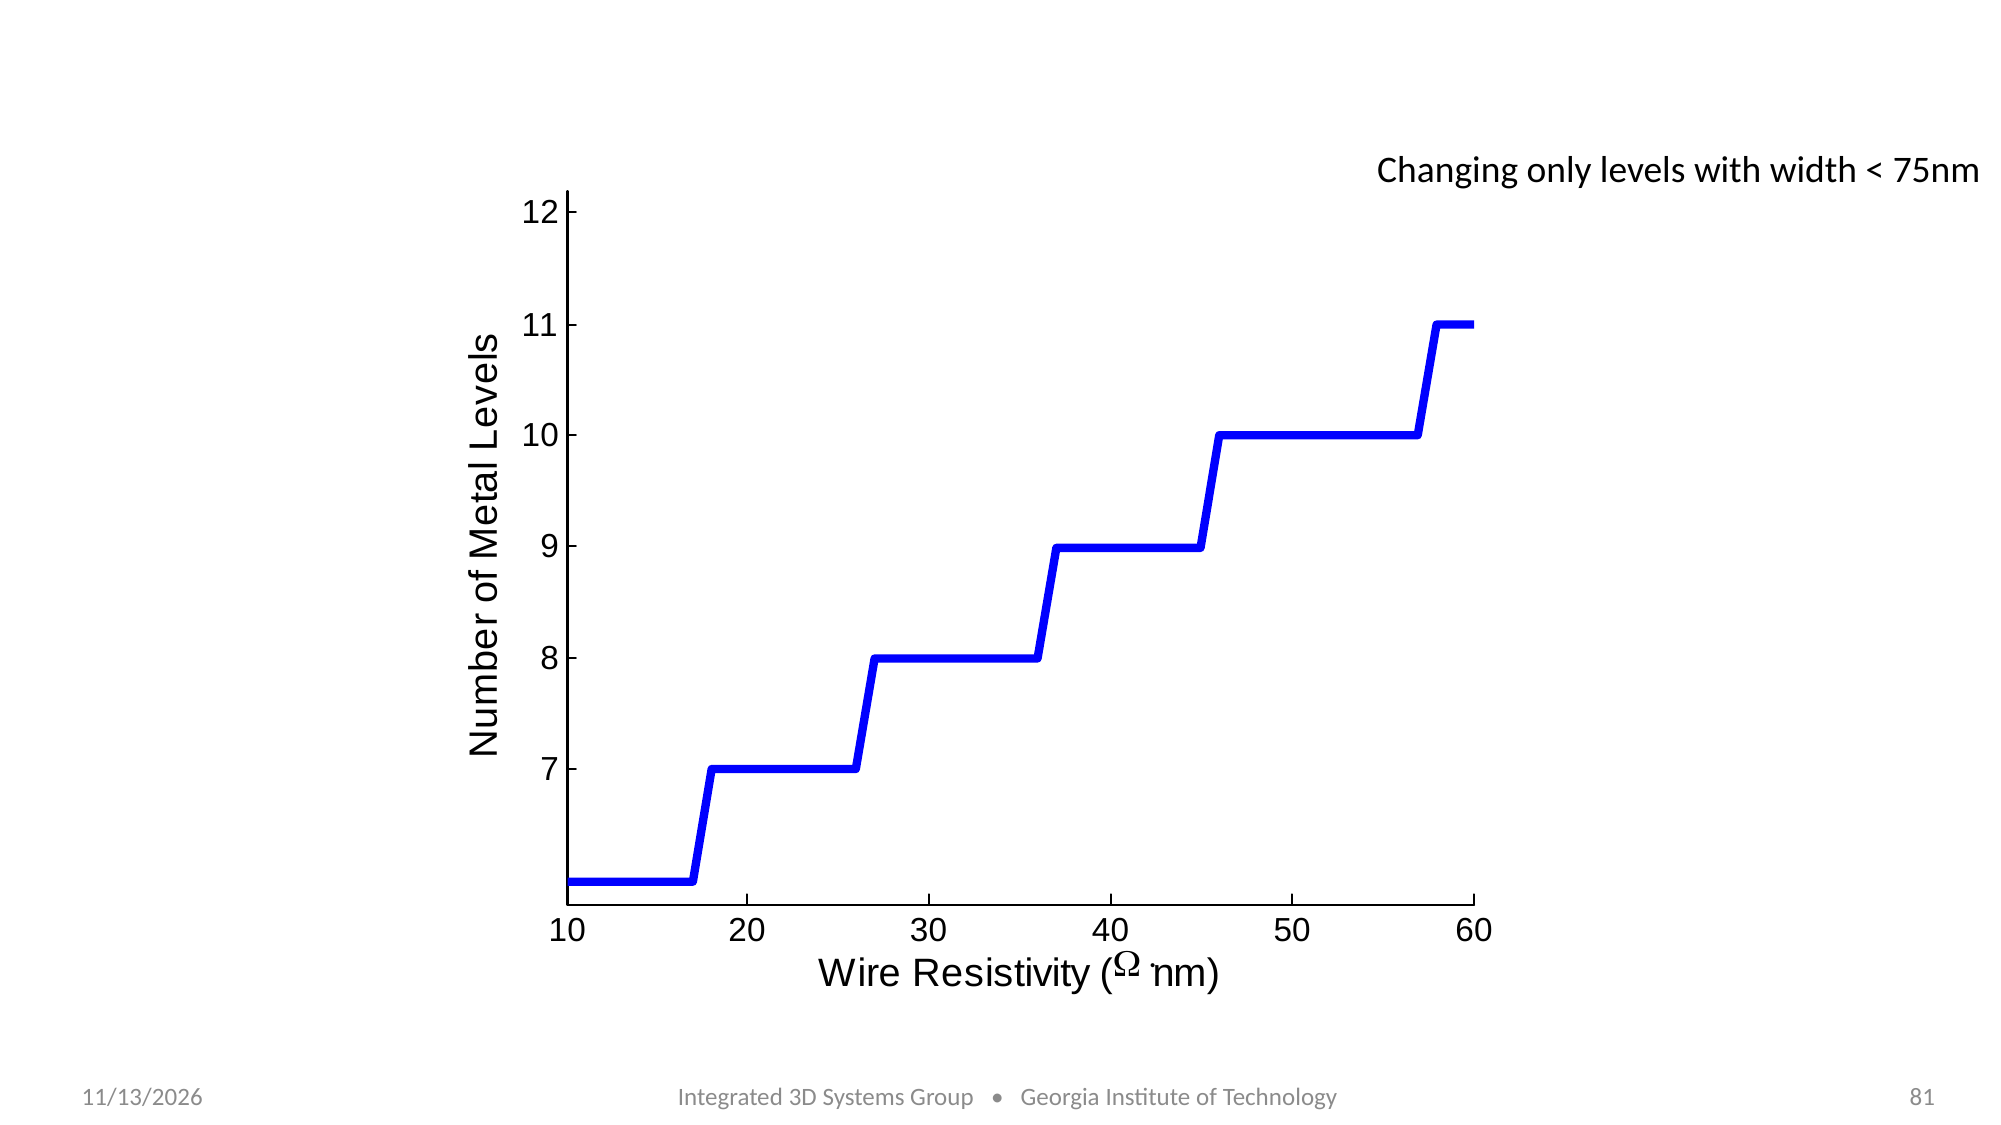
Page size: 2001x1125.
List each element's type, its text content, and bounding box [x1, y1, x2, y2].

slide_number 81 [1516, 1065, 1950, 1125]
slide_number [66, 1065, 500, 1125]
footer Integrated 3D Systems Group • Georgia Institute of Technology [516, 1065, 1500, 1125]
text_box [414, 123, 1586, 1001]
text_box Changing only levels with width < 75nm [1590, 137, 1996, 198]
